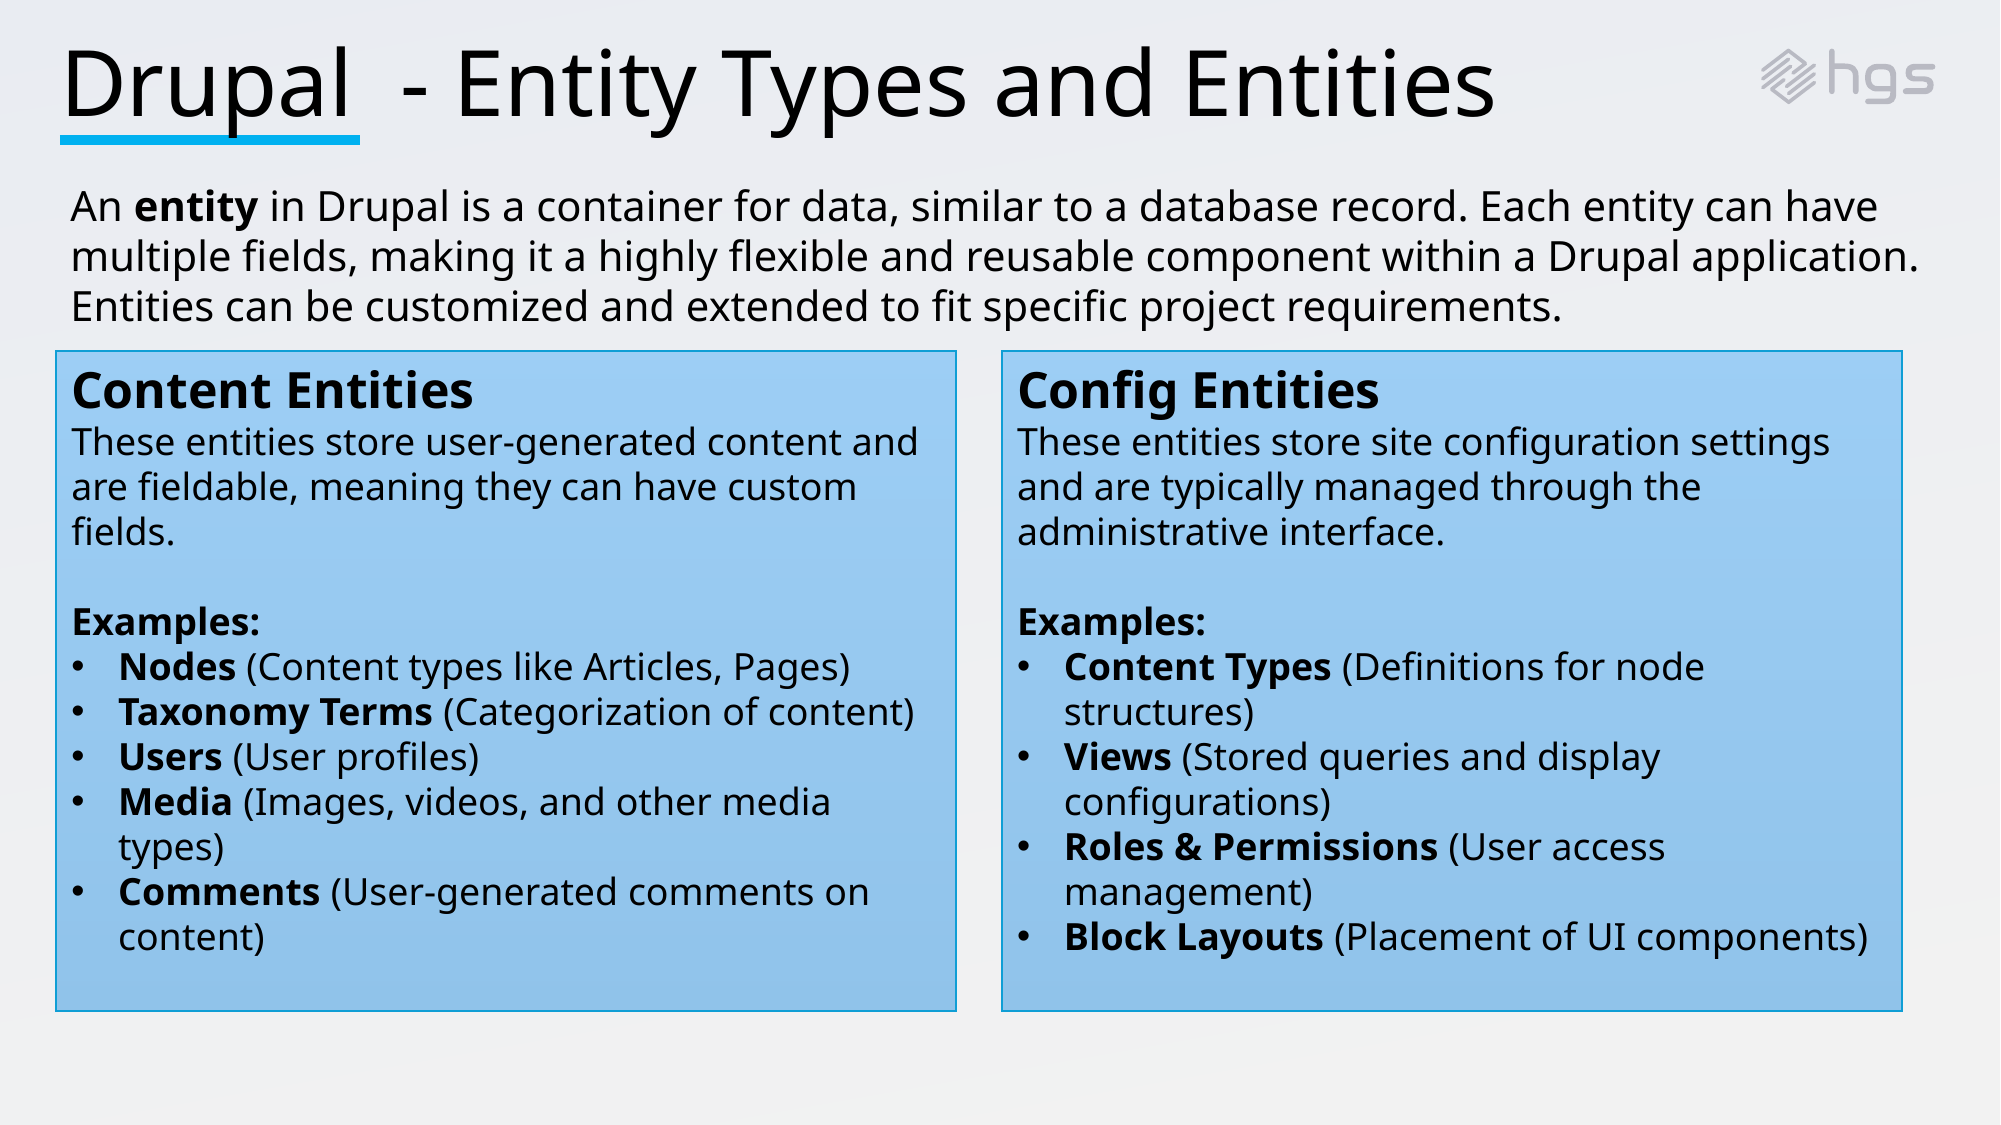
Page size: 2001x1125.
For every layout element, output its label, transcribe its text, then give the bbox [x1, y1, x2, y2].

text_box Config Entities These entities store site configuration settings and are typically managed through the administrative interface. Examples: Content Types (Definitions for node structures) Views (Stored queries and display configurations) Roles & Permissions (User access management) Block Layouts (Placement of UI components) [1001, 350, 1903, 1012]
text_box Content Entities These entities store user-generated content and are fieldable, meaning they can have custom fields. Examples: Nodes (Content types like Articles, Pages) Taxonomy Terms (Categorization of content) Users (User profiles) Media (Images, videos, and other media types) Comments (User-generated comments on content) [55, 350, 957, 1012]
title Drupal - Entity Types and Entities [60, 37, 1725, 116]
text_box An entity in Drupal is a container for data, similar to a database record. Each entity can have multiple fields, making it a highly flexible and reusable component within a Drupal application. Entities can be customized and extended to fit specific project requirements. [55, 172, 1953, 338]
